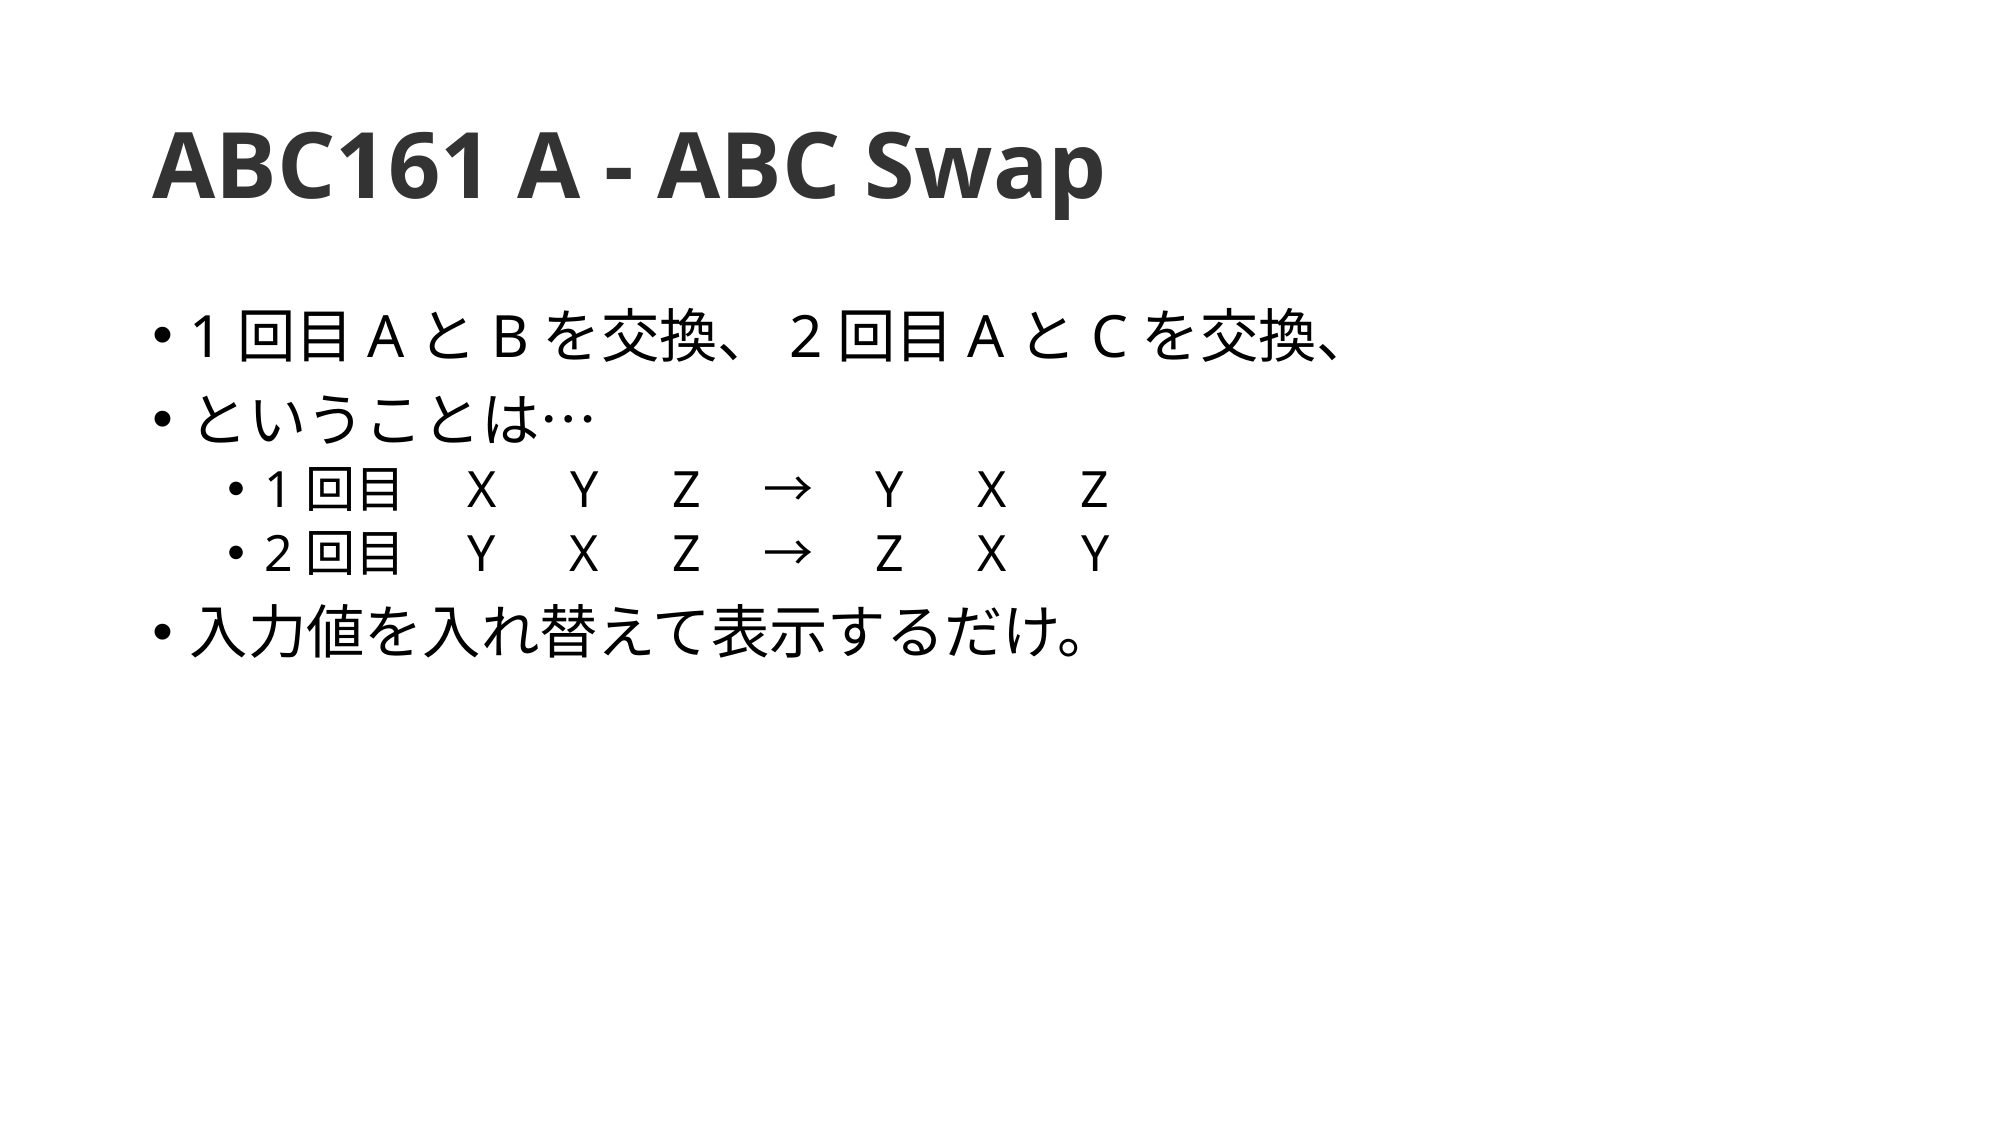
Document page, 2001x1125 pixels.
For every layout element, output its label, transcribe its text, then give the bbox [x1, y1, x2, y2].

title ABC161 A - ABC Swap [137, 59, 1863, 278]
list 1回目AとBを交換、2回目AとCを交換、 ということは… 1回目 X Y Z → Y X Z 2回目 Y X Z → Z X Y 入力値を入れ替えて表示するだけ。 [137, 299, 1863, 1014]
